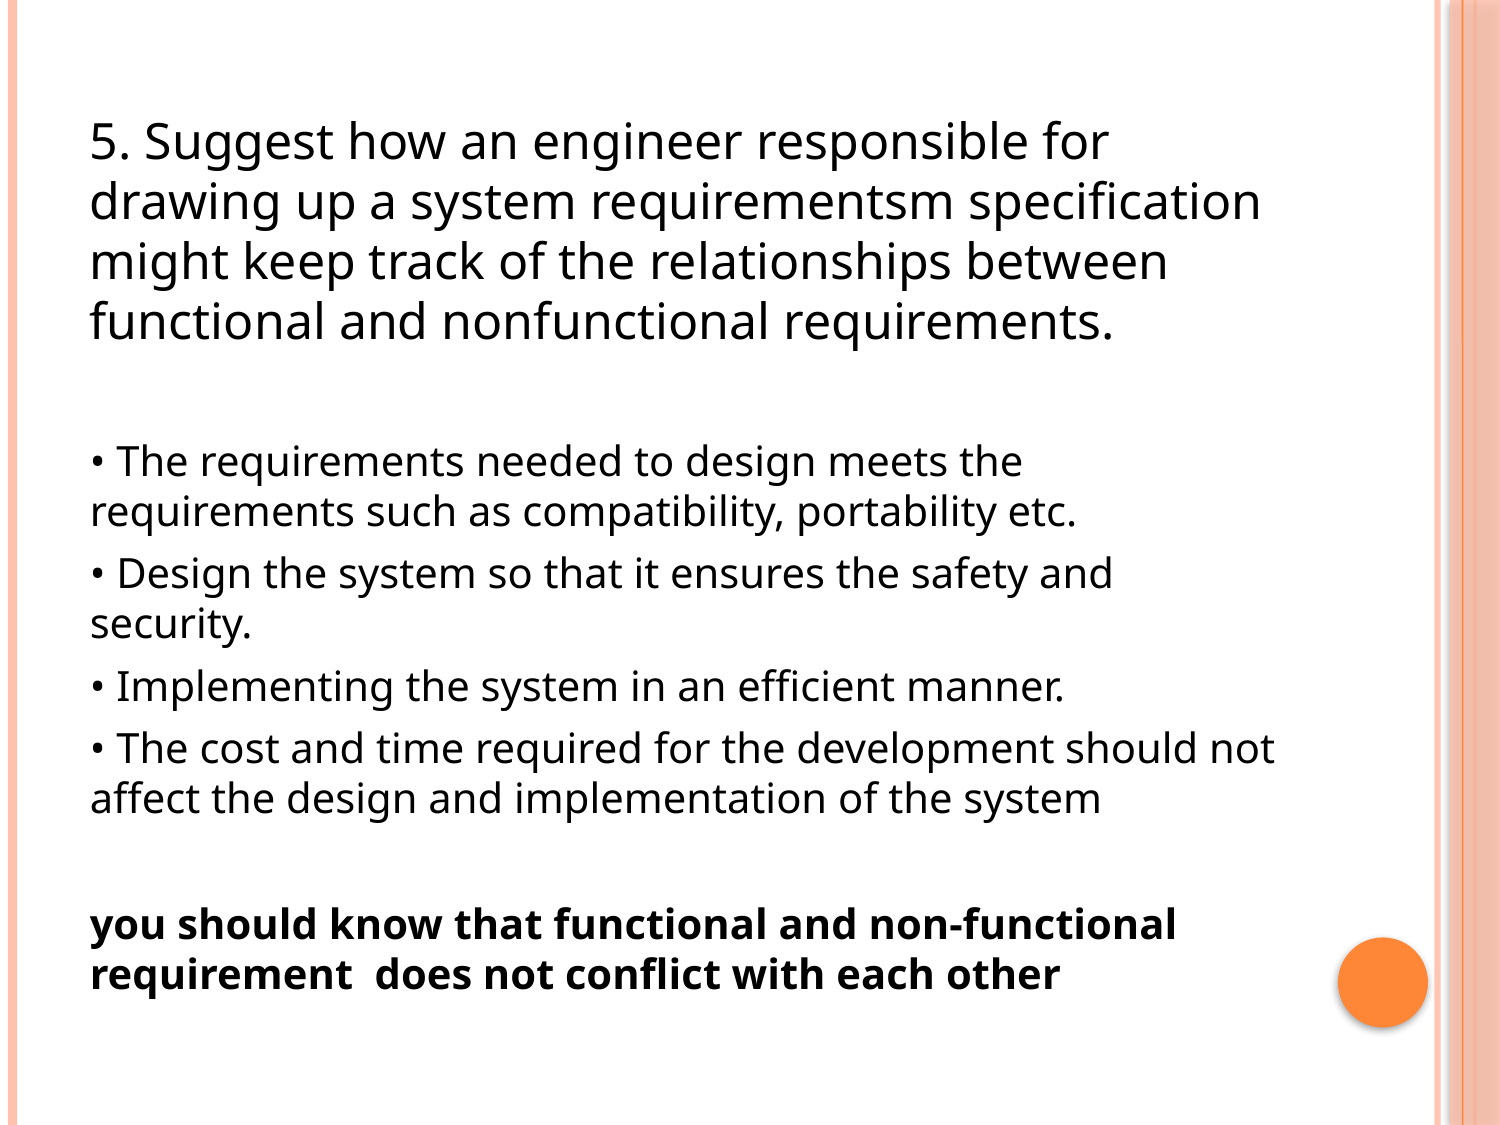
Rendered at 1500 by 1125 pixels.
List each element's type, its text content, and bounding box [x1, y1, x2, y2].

list 5. Suggest how an engineer responsible for drawing up a system requirementsm specification might keep track of the relationships between functional and nonfunctional requirements. • The requirements needed to design meets the requirements such as compatibility, portability etc. • Design the system so that it ensures the safety and security. • Implementing the system in an efficient manner. • The cost and time required for the development should not affect the design and implementation of the system you should know that functional and non-functional requirement does not conflict with each other [75, 101, 1300, 1062]
